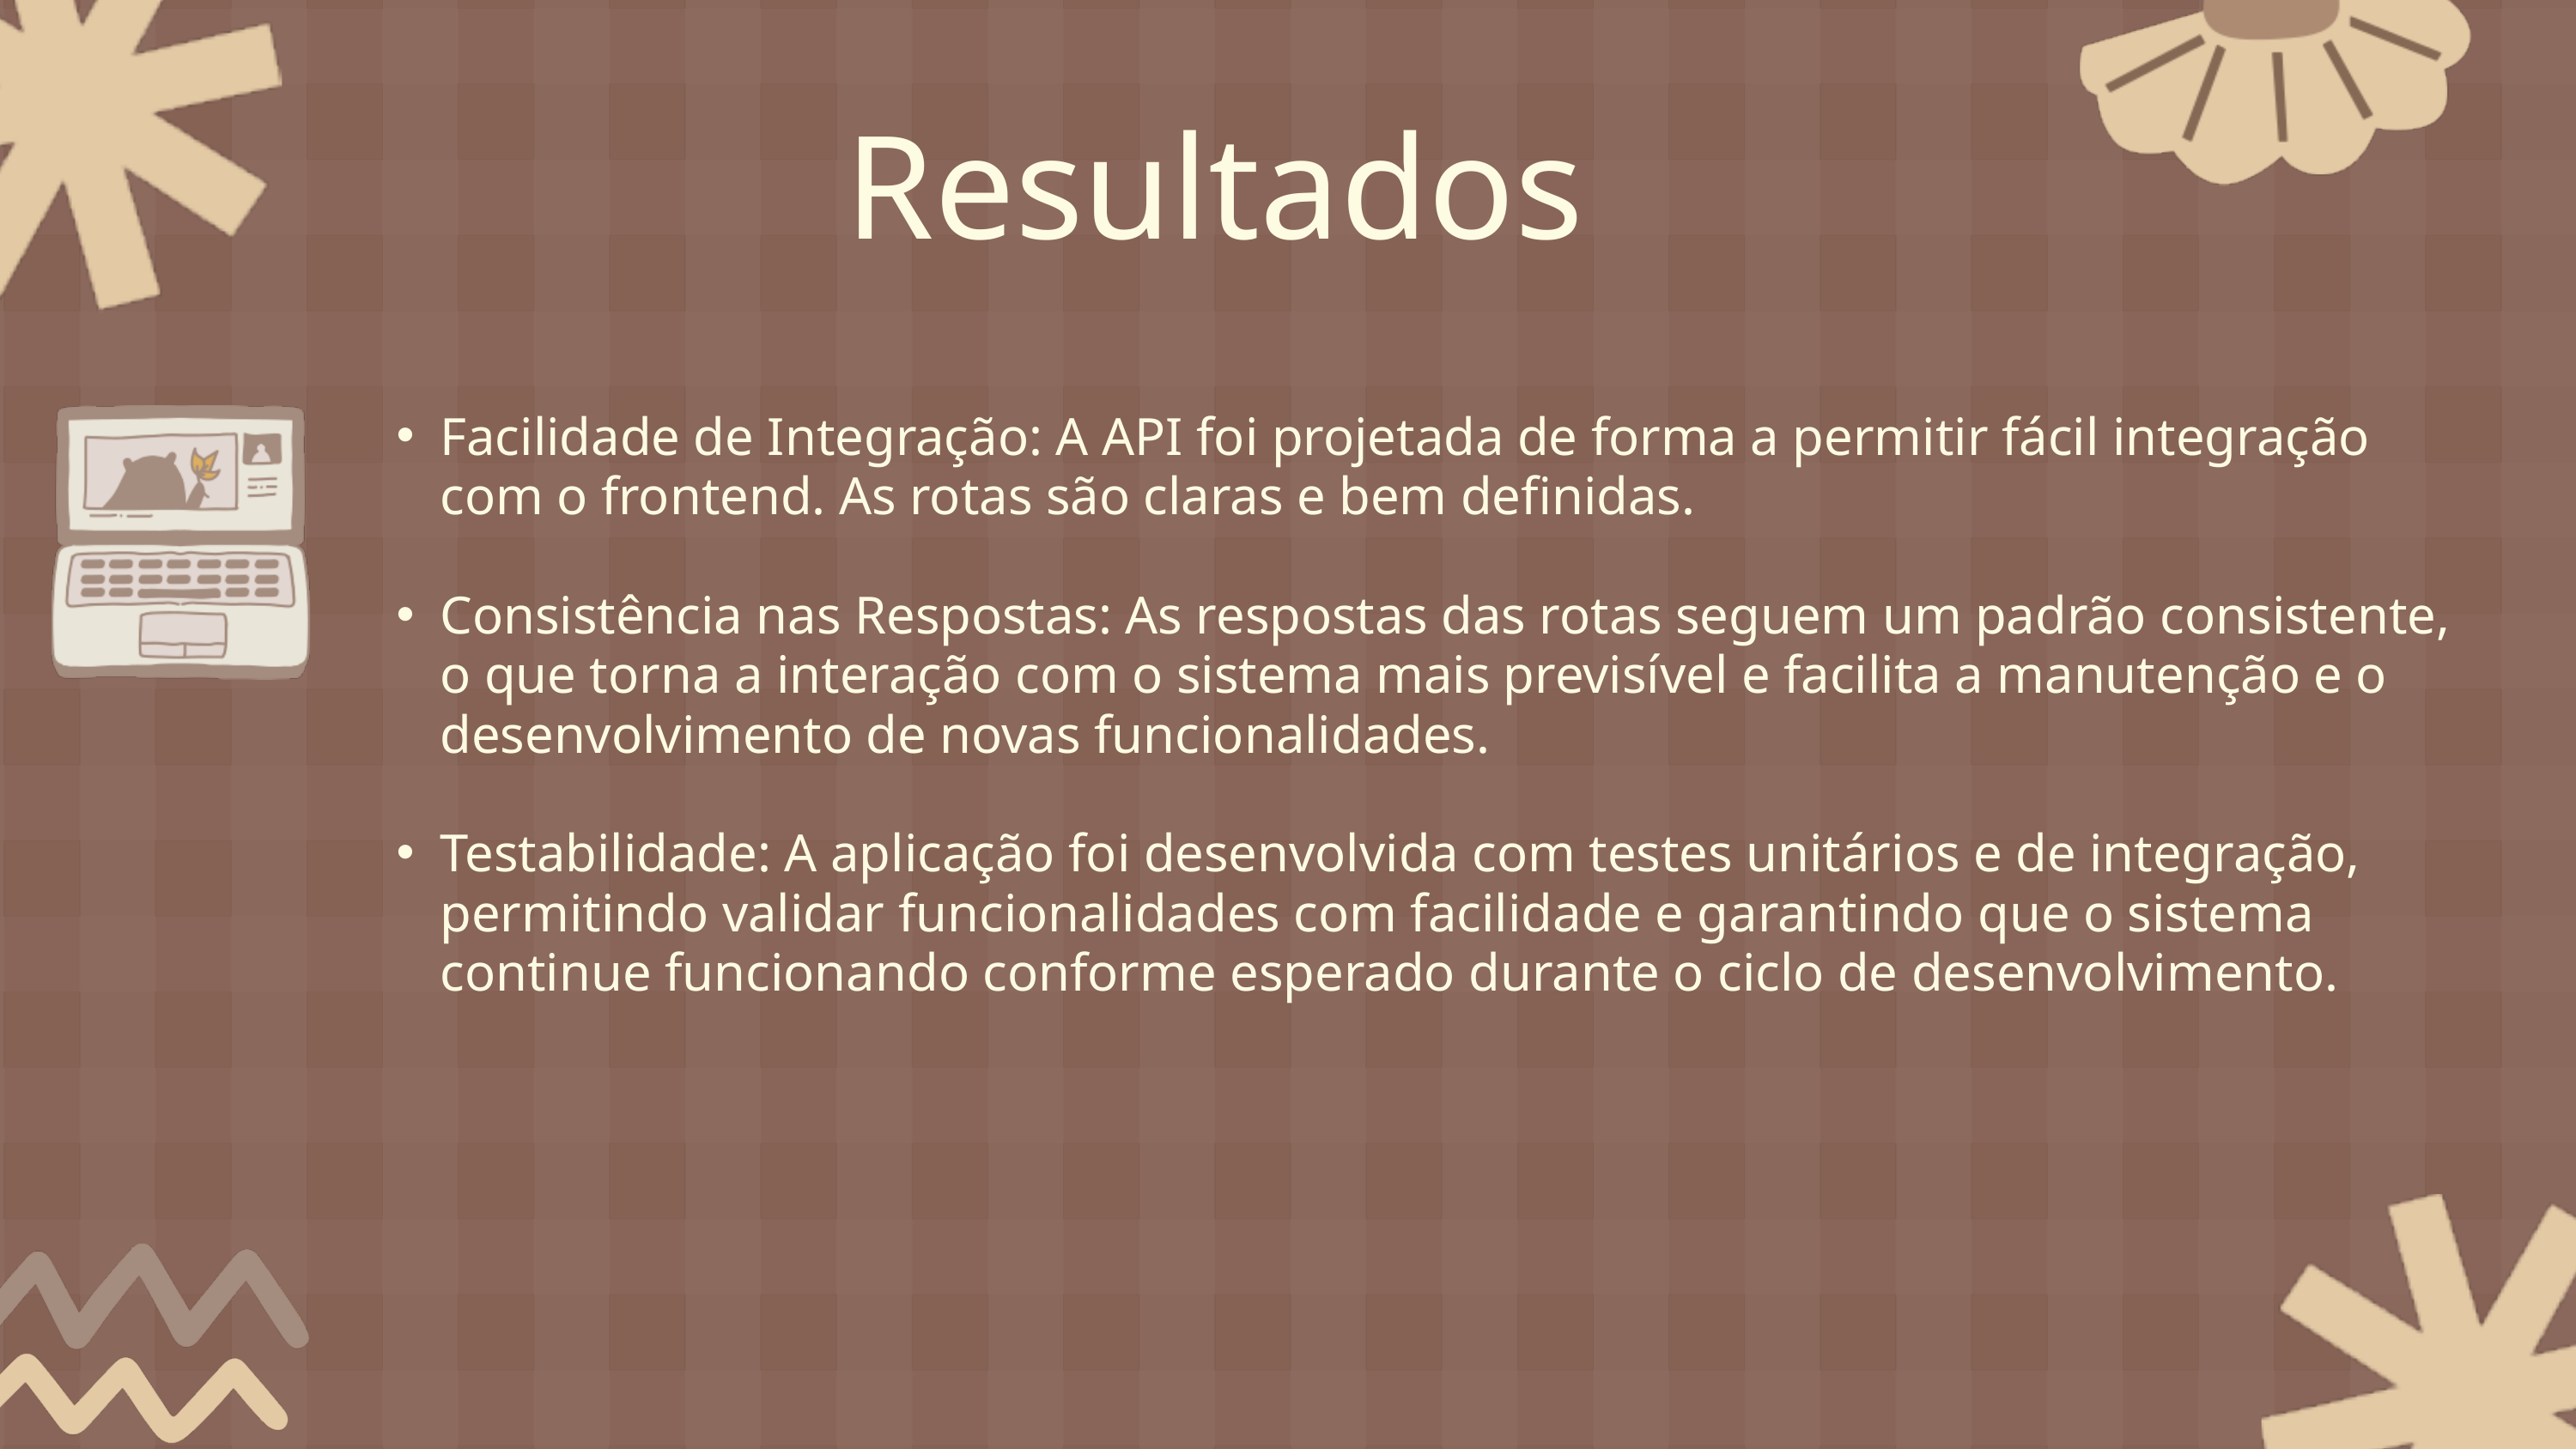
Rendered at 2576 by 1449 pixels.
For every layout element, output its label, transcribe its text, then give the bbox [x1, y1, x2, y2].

text_box [2261, 1194, 2576, 1449]
text_box [0, 0, 283, 313]
text_box [51, 405, 311, 680]
text_box [0, 1240, 311, 1449]
text_box [0, 0, 2576, 1449]
text_box Facilidade de Integração: A API foi projetada de forma a permitir fácil integração com o frontend. As rotas são claras e bem definidas. Consistência nas Respostas: As respostas das rotas seguem um padrão consistente, o que torna a interação com o sistema mais previsível e facilita a manutenção e o desenvolvimento de novas funcionalidades. Testabilidade: A aplicação foi desenvolvida com testes unitários e de integração, permitindo validar funcionalidades com facilidade e garantindo que o sistema continue funcionando conforme esperado durante o ciclo de desenvolvimento. [352, 405, 2471, 1061]
text_box [2078, 0, 2472, 186]
text_box Resultados [788, 101, 1642, 269]
